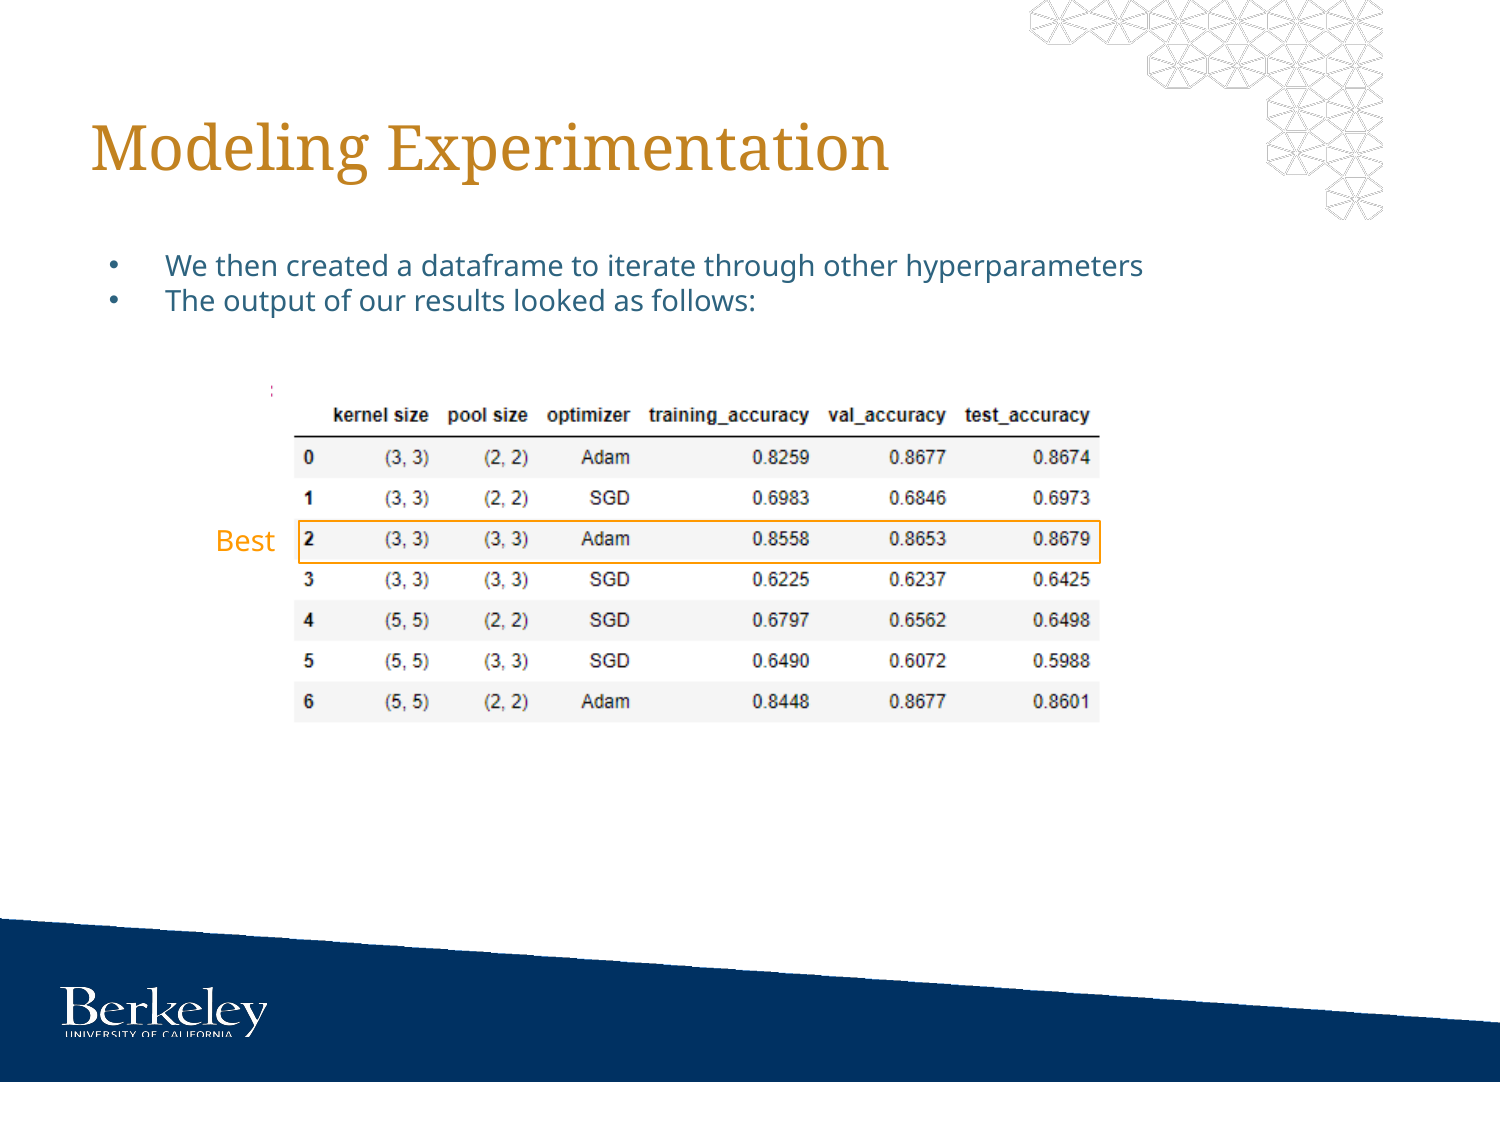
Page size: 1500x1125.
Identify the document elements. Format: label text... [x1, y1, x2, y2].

picture [271, 375, 1153, 735]
picture [1029, 0, 1383, 220]
text_box Best [200, 507, 266, 550]
picture [0, 918, 1500, 1082]
list We then created a dataframe to iterate through other hyperparameters The output of our results looked as follows: [75, 239, 1345, 871]
title Modeling Experimentation [75, 50, 1349, 240]
